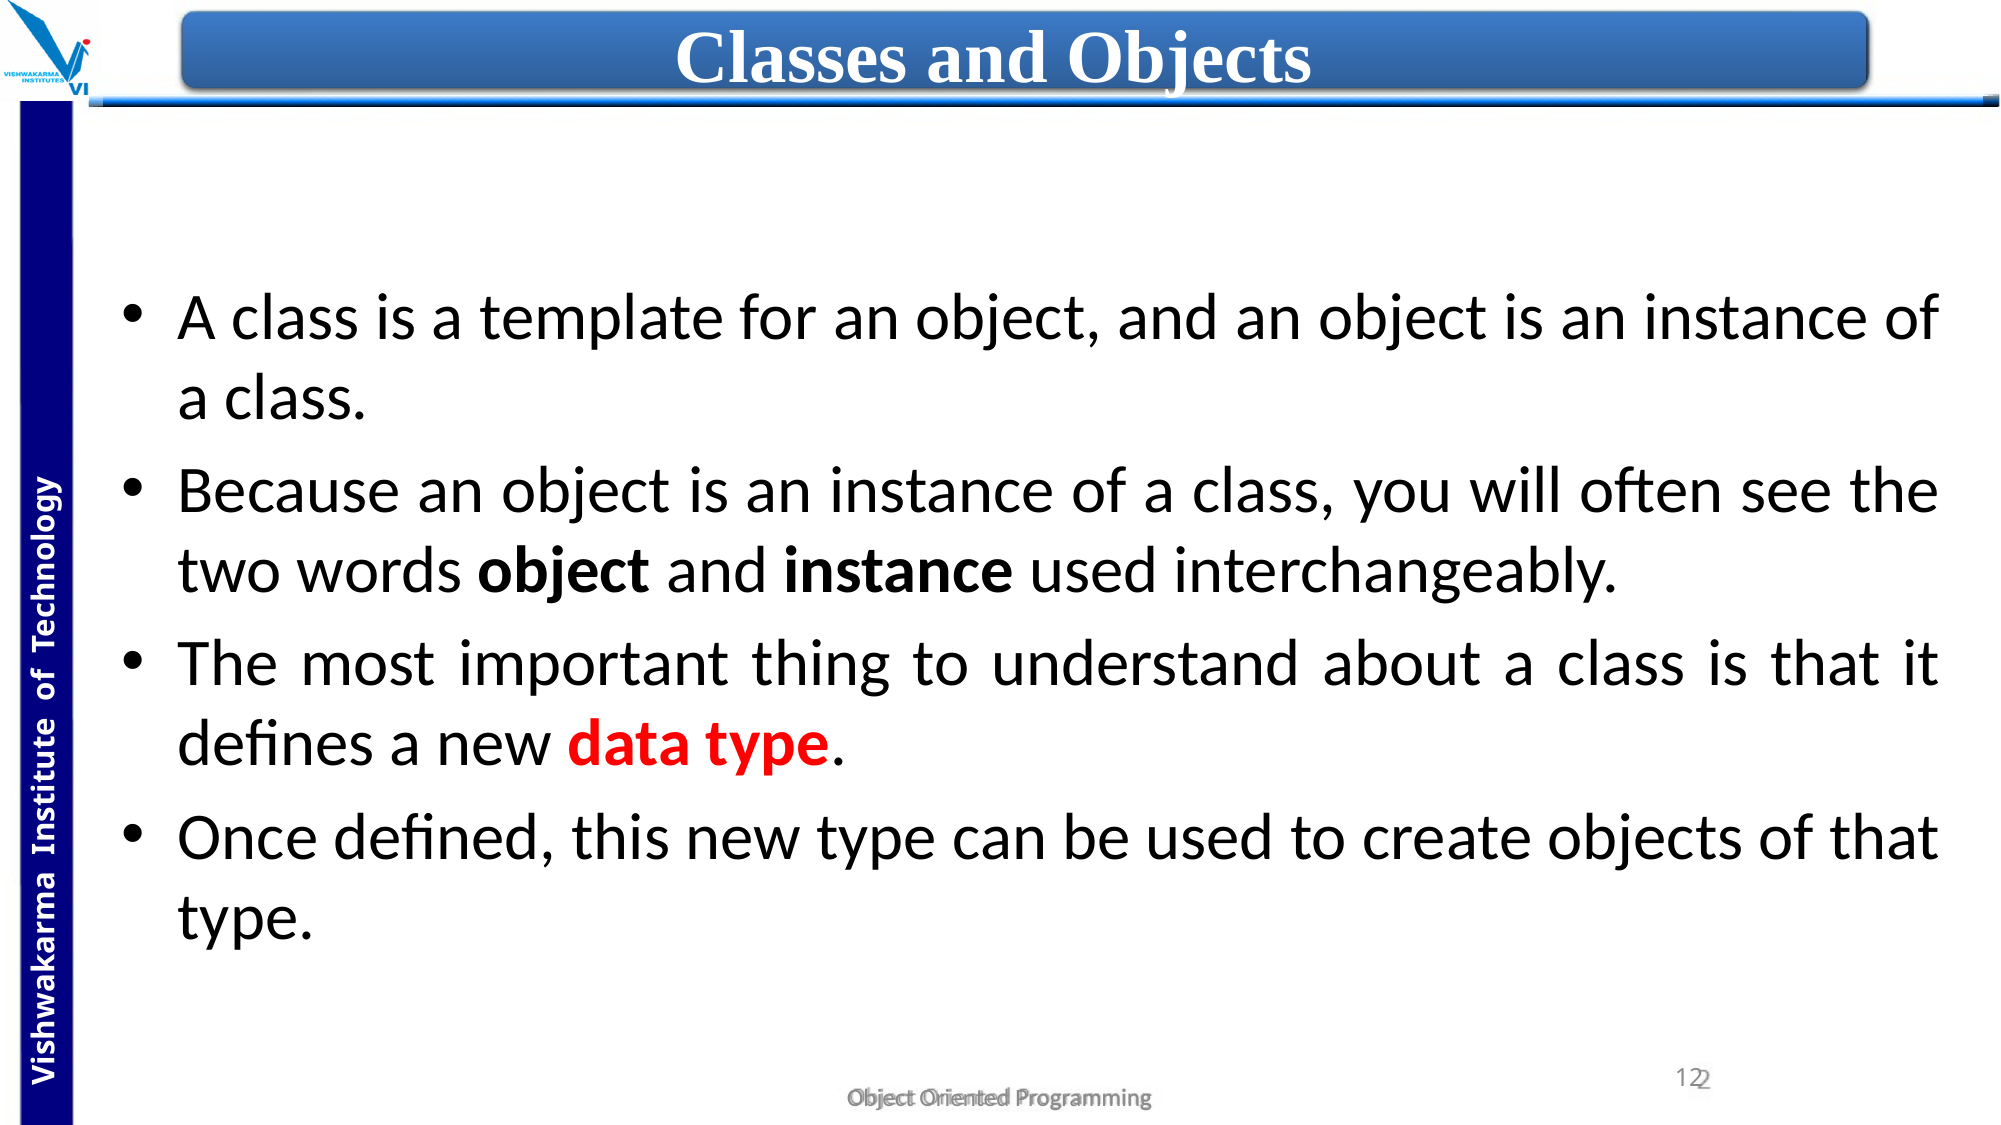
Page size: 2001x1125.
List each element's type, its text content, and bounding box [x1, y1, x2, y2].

title Classes and Objects [360, 0, 1628, 106]
footer Object Oriented Programming [683, 1074, 1317, 1118]
picture [72, 0, 2001, 1125]
picture [0, 101, 22, 1125]
text_box A class is a template for an object, and an object is an instance of a class. Because an object is an instance of a class, you will often see the two words object and instance used interchangeably. The most important thing to understand about a class is that it defines a new data type. Once defined, this new type can be used to create objects of that type. [106, 265, 1957, 960]
slide_number 12 [1462, 1062, 1725, 1095]
